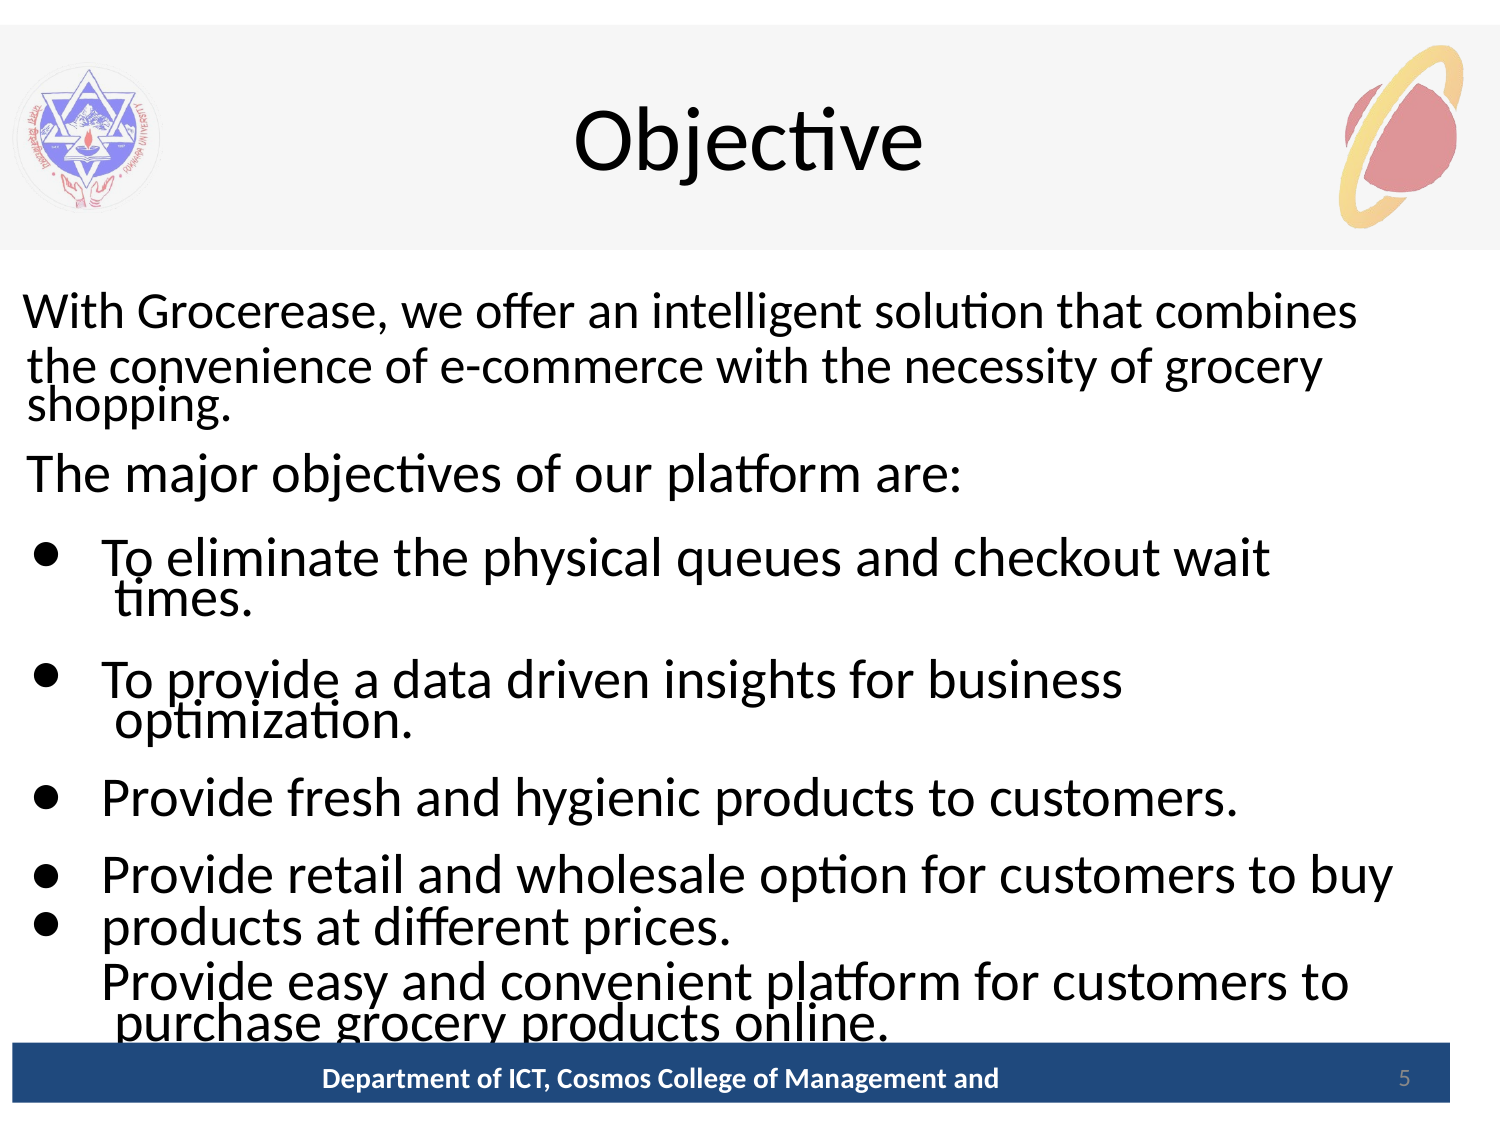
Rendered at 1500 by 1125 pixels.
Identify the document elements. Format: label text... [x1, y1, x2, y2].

footer Department of ICT, Cosmos College of Management and Technology [319, 1059, 1143, 1125]
text_box [0, 24, 1500, 250]
text_box ‹#› [1391, 1060, 1428, 1092]
title Objective [571, 76, 929, 267]
text_box With Grocerease, we offer an intelligent solution that combines the convenience of e-commerce with the necessity of grocery shopping. The major objectives of our platform are: To eliminate the physical queues and checkout wait times. To provide a data driven insights for business optimization. Provide fresh and hygienic products to customers. Provide retail and wholesale option for customers to buy products at different prices. Provide easy and convenient platform for customers to purchase grocery products online. [22, 277, 1403, 1042]
text_box [12, 1042, 1450, 1103]
